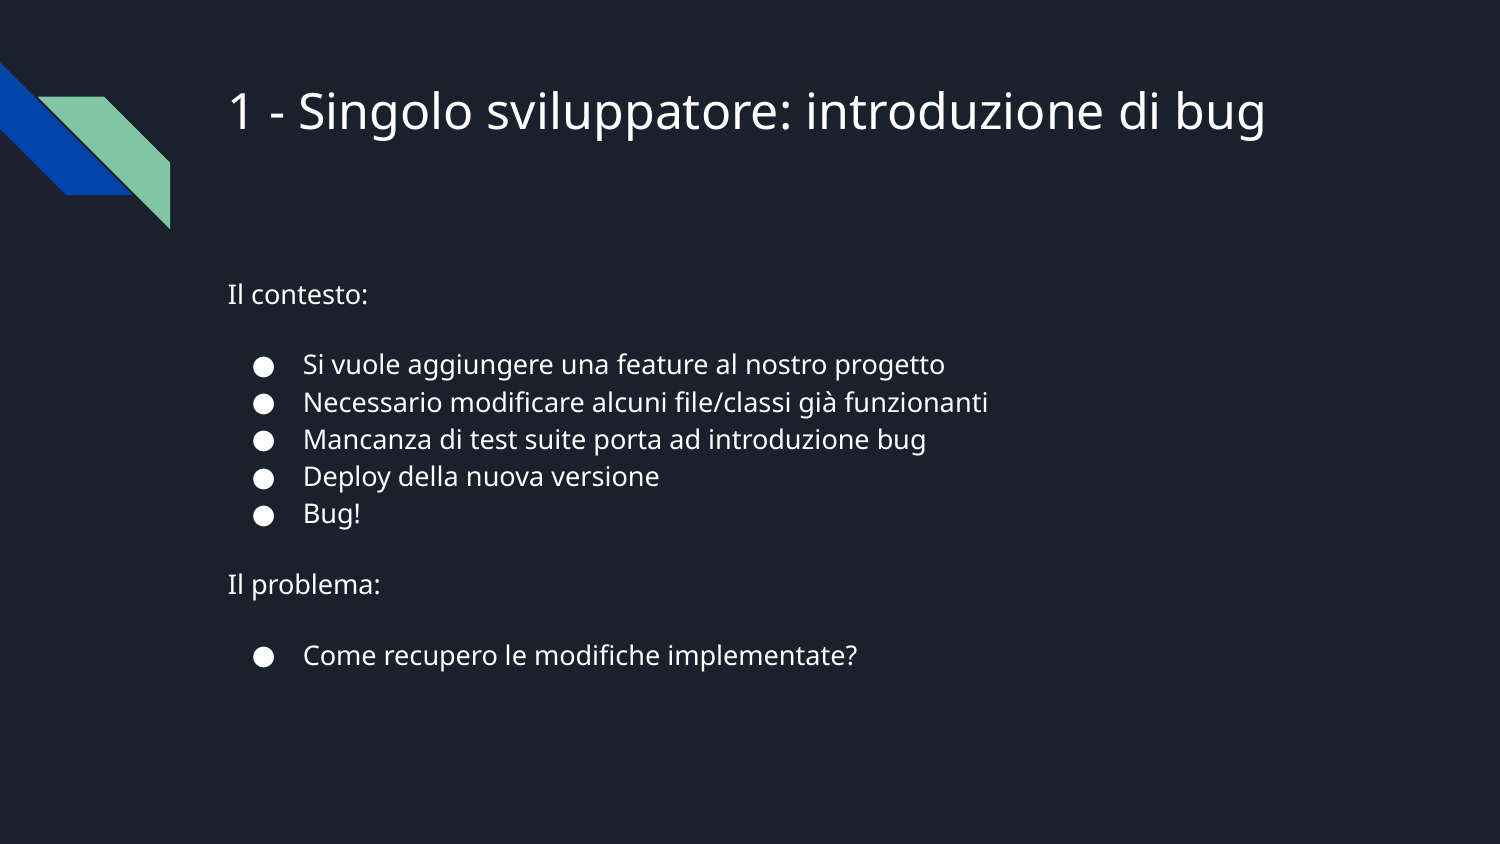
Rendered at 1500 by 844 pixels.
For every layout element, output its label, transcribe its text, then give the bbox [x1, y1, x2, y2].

list Il contesto: Si vuole aggiungere una feature al nostro progetto Necessario modificare alcuni file/classi già funzionanti Mancanza di test suite porta ad introduzione bug Deploy della nuova versione Bug! Il problema: Come recupero le modifiche implementate? [212, 257, 1368, 735]
title 1 - Singolo sviluppatore: introduzione di bug [212, 64, 1368, 215]
